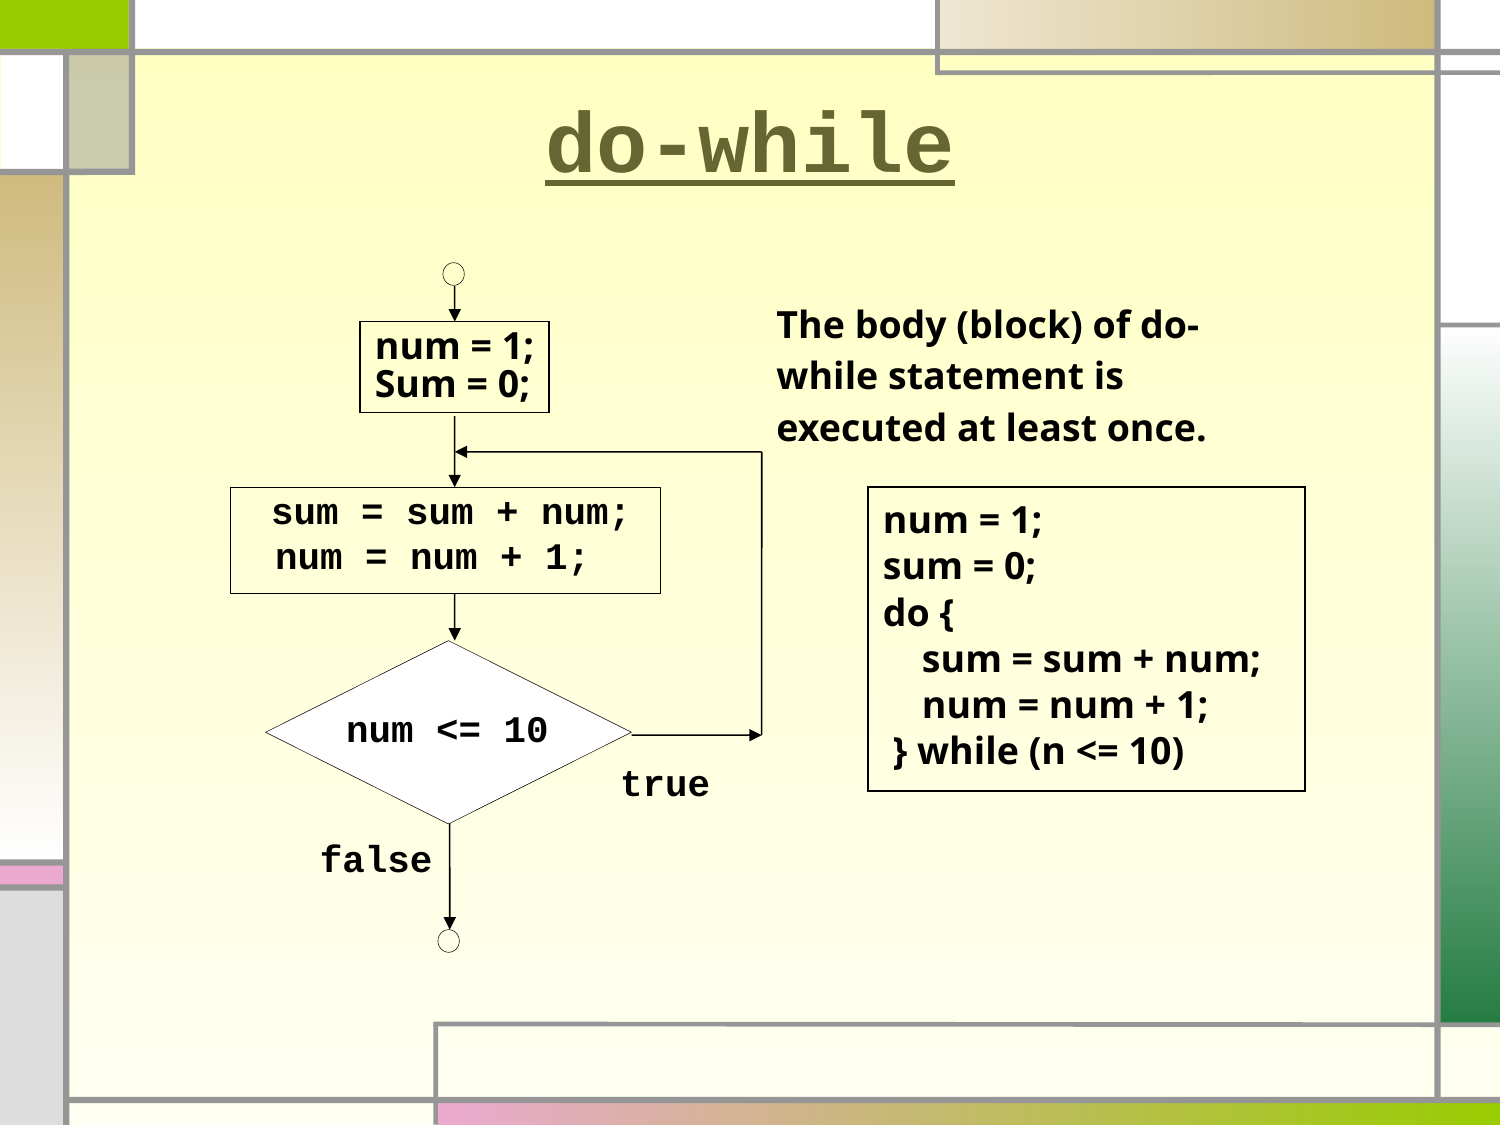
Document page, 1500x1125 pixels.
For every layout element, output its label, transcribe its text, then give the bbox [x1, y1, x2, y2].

text_box num = 1; sum = 0; do { sum = sum + num; num = num + 1; } while (n <= 10) [868, 487, 1306, 792]
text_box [229, 262, 762, 953]
text_box The body (block) of do-while statement is executed at least once. [767, 286, 1282, 457]
title do-while [75, 45, 1425, 233]
